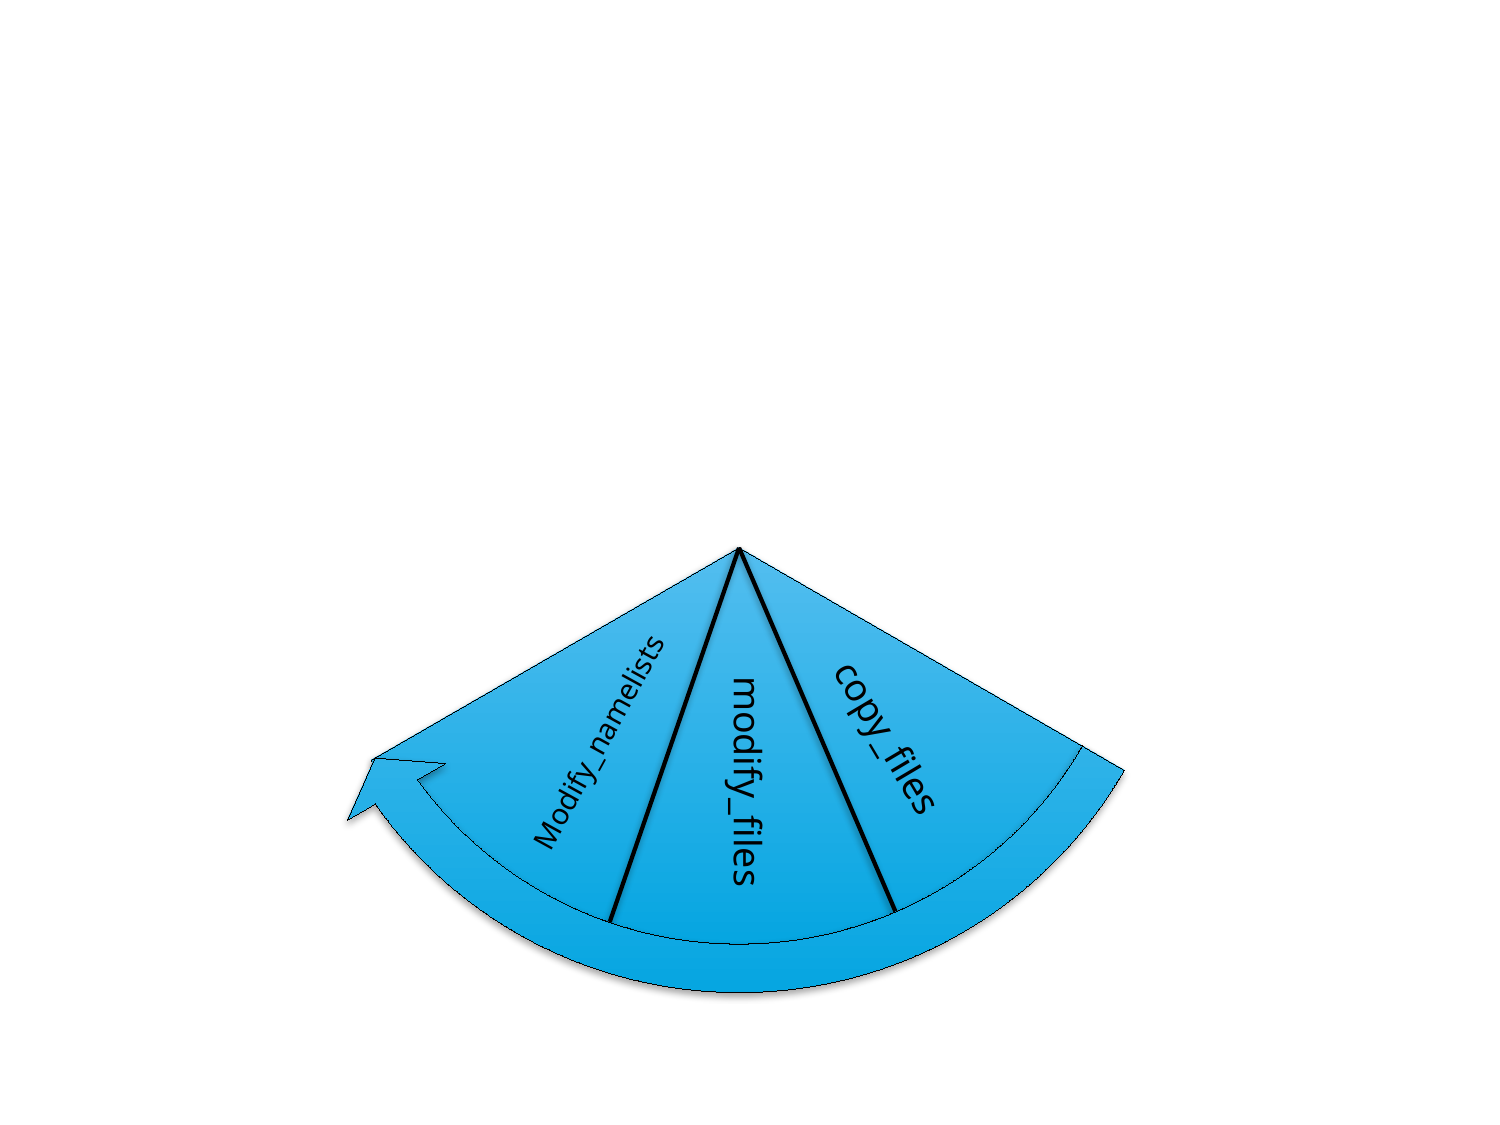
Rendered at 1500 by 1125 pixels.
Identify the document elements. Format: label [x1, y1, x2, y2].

text_box [261, 70, 1217, 1026]
